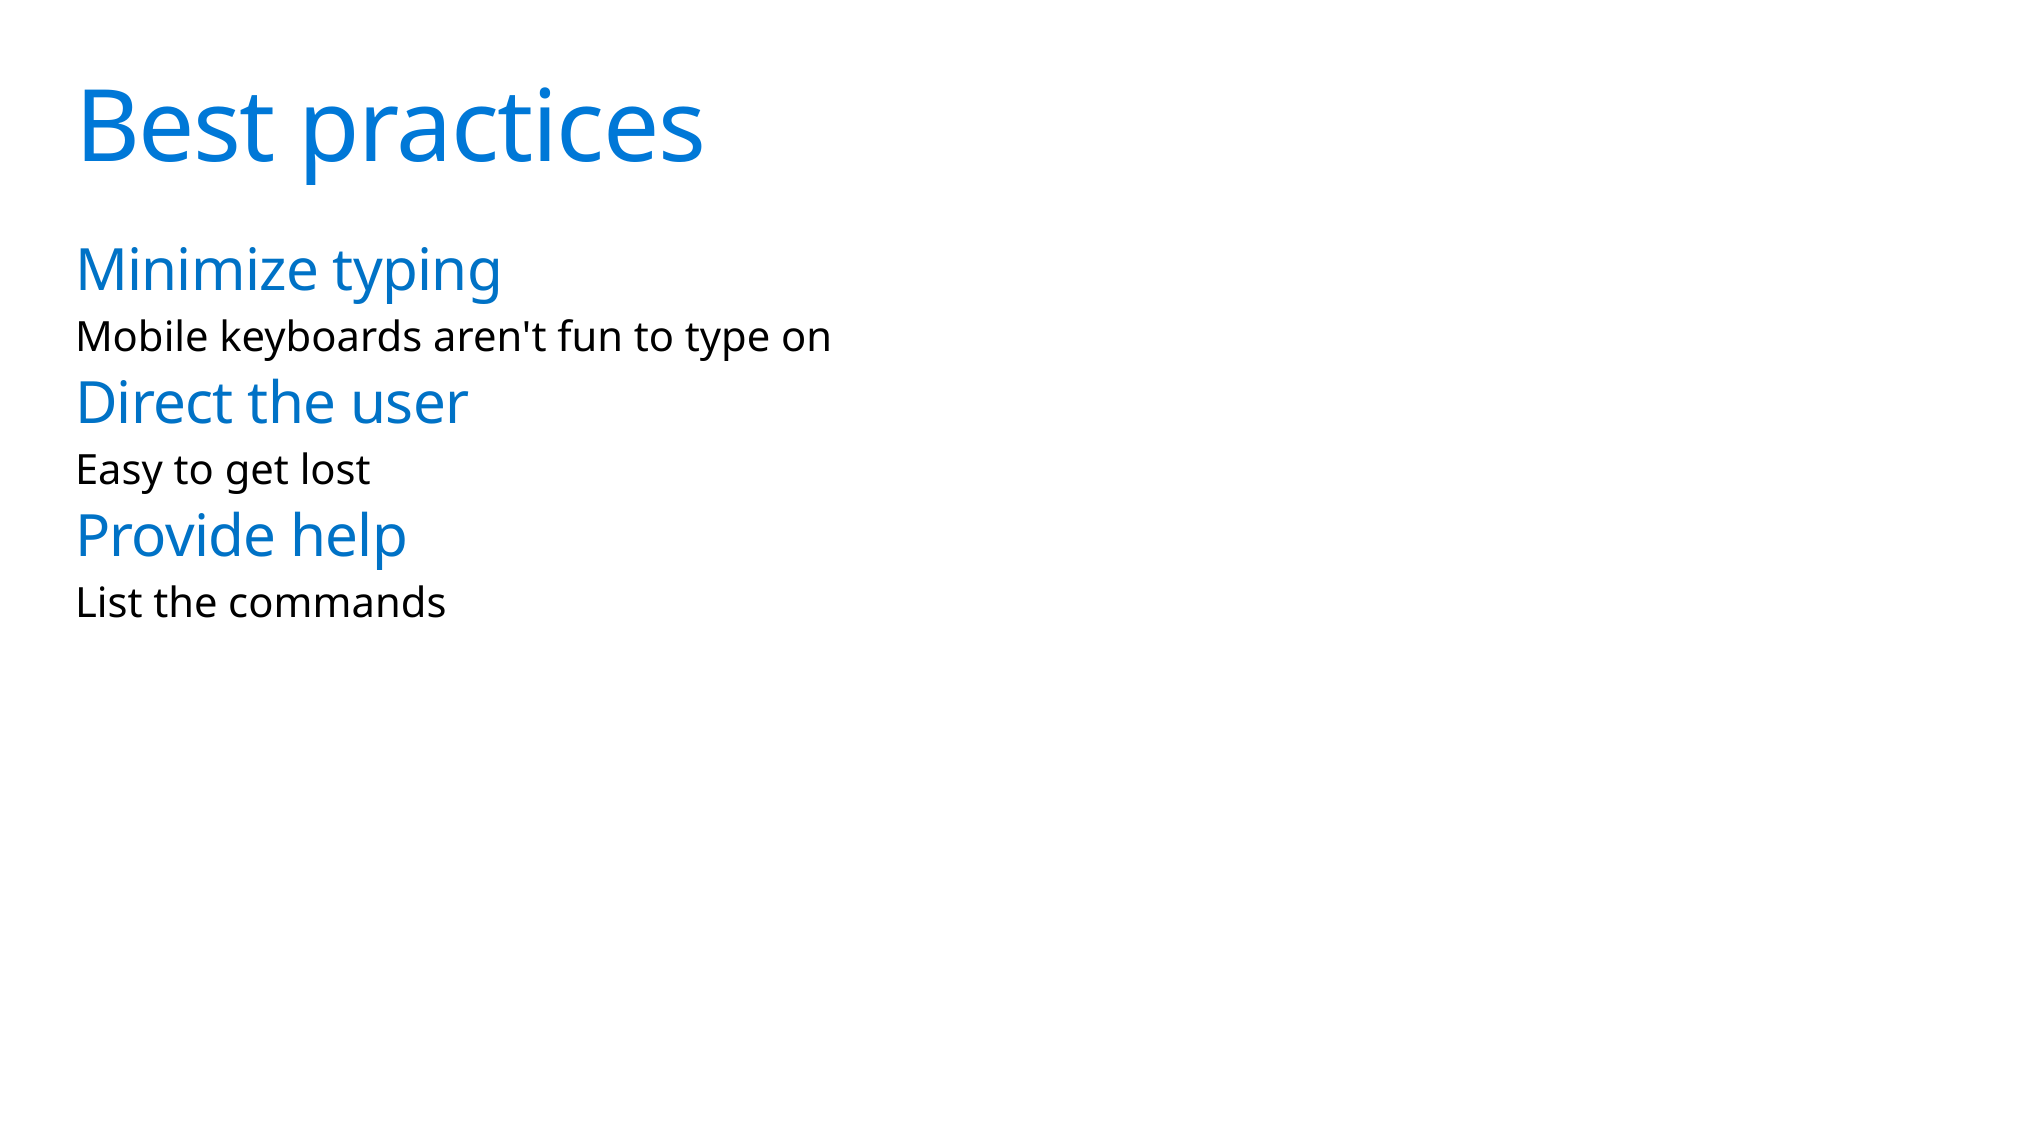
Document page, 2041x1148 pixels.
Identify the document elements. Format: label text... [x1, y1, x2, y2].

title Best practices [60, 60, 1980, 210]
list Minimize typing Mobile keyboards aren't fun to type on Direct the user Easy to get lost Provide help List the commands [60, 225, 1980, 646]
